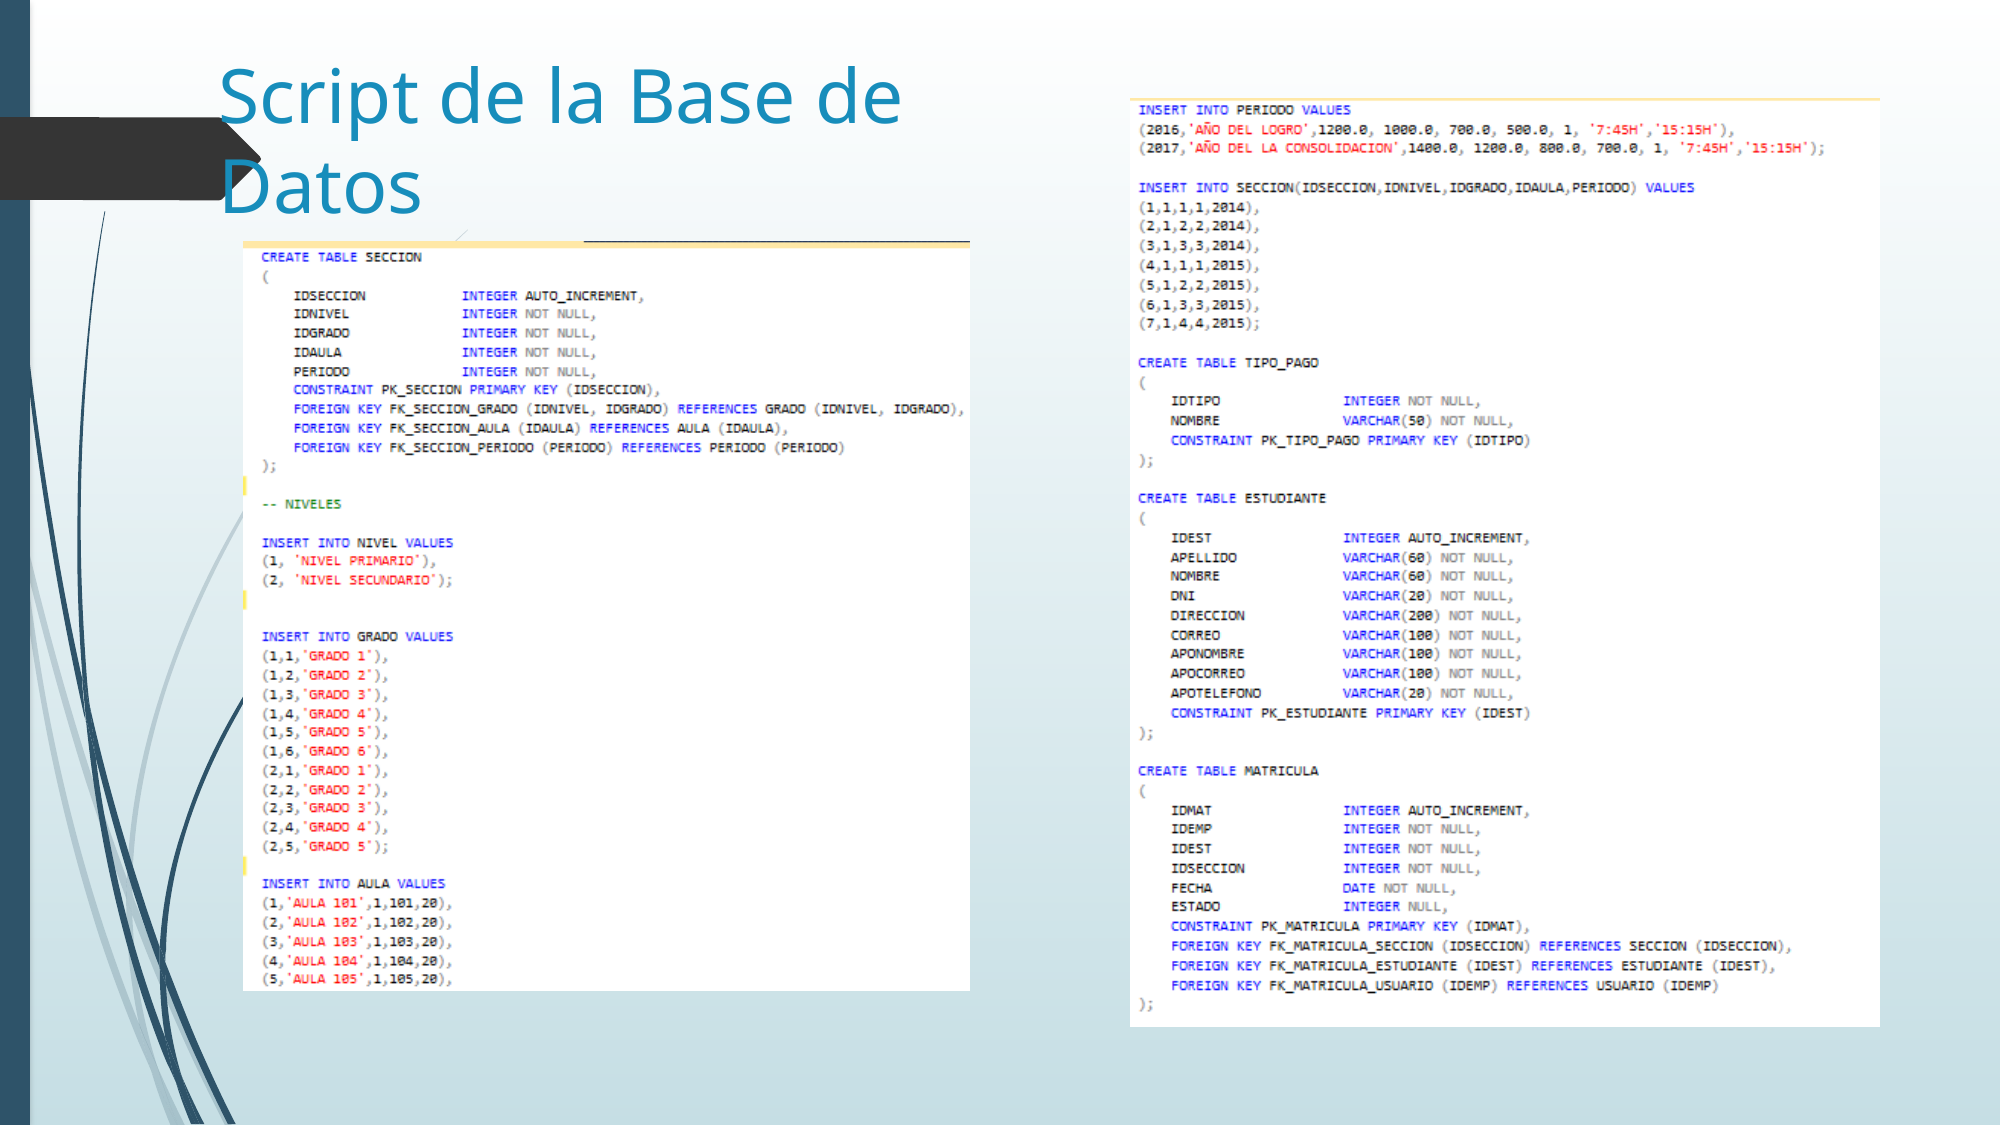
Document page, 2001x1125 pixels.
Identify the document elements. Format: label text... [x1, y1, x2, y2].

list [243, 240, 970, 991]
picture [1130, 97, 1880, 1027]
title Script de la Base de Datos [203, 41, 1039, 278]
